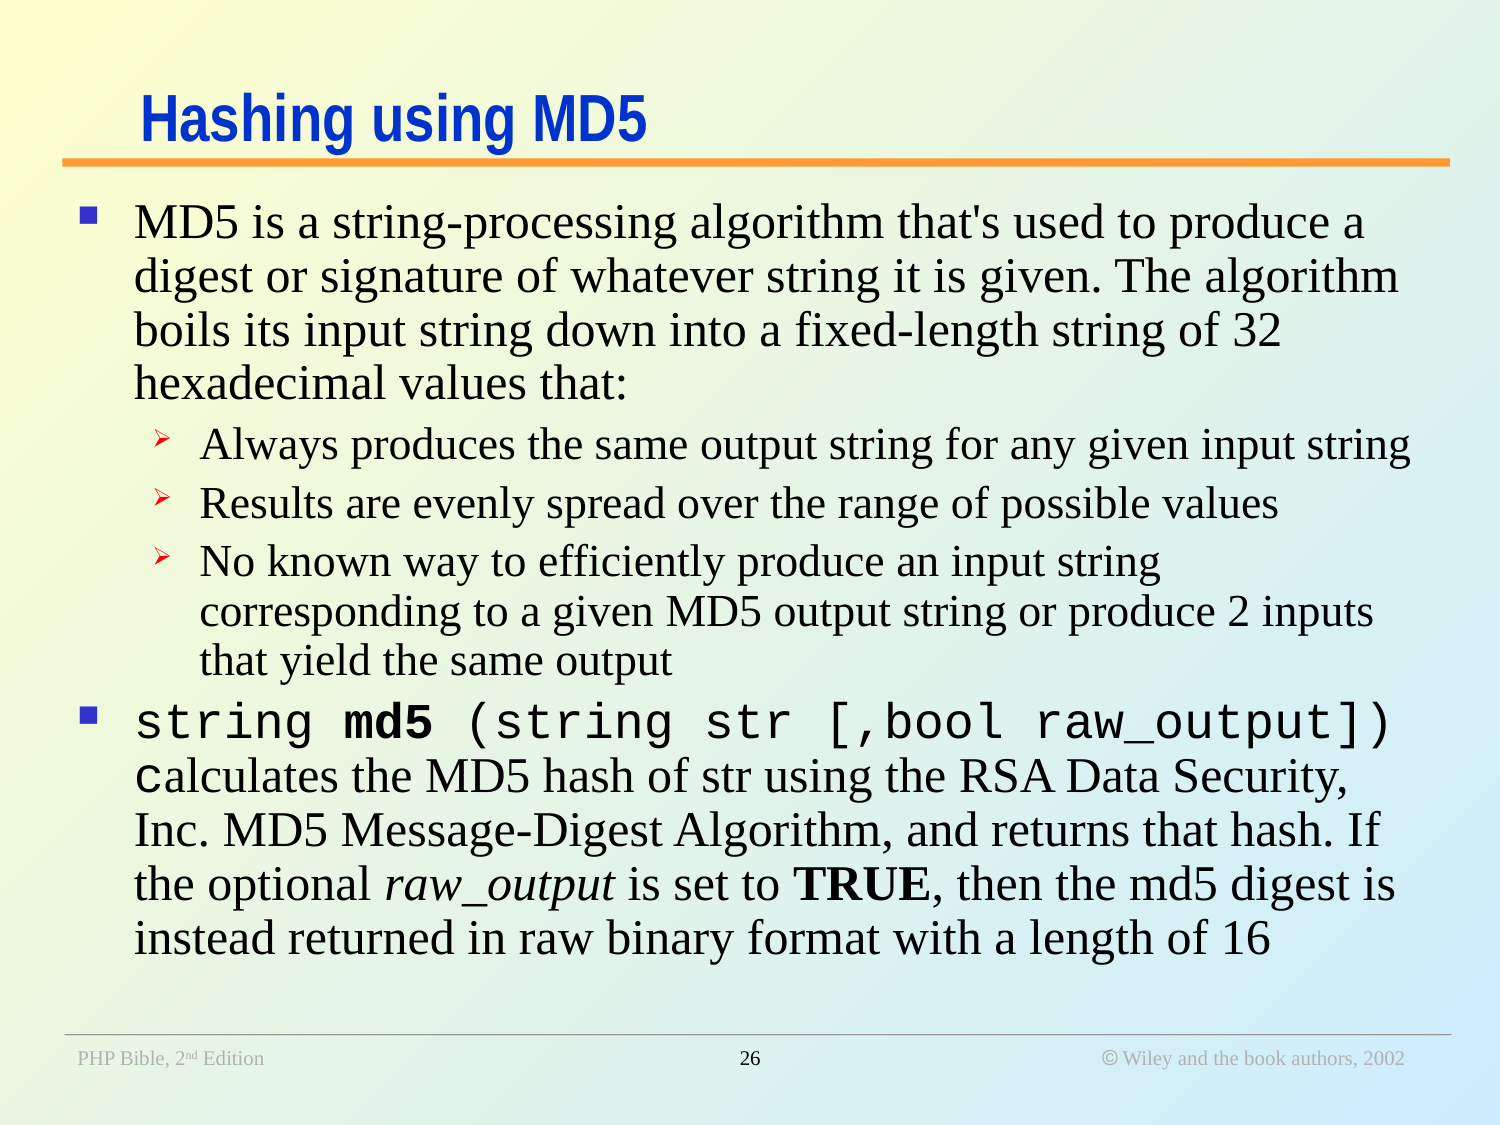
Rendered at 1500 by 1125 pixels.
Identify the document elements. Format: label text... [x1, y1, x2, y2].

list MD5 is a string-processing algorithm that's used to produce a digest or signature of whatever string it is given. The algorithm boils its input string down into a fixed-length string of 32 hexadecimal values that: Always produces the same output string for any given input string Results are evenly spread over the range of possible values No known way to efficiently produce an input string corresponding to a given MD5 output string or produce 2 inputs that yield the same output string md5 (string str [,bool raw_output]) calculates the MD5 hash of str using the RSA Data Security, Inc. MD5 Message-Digest Algorithm, and returns that hash. If the optional raw_output is set to TRUE, then the md5 digest is instead returned in raw binary format with a length of 16 [62, 187, 1438, 1050]
title Hashing using MD5 [125, 37, 1354, 163]
